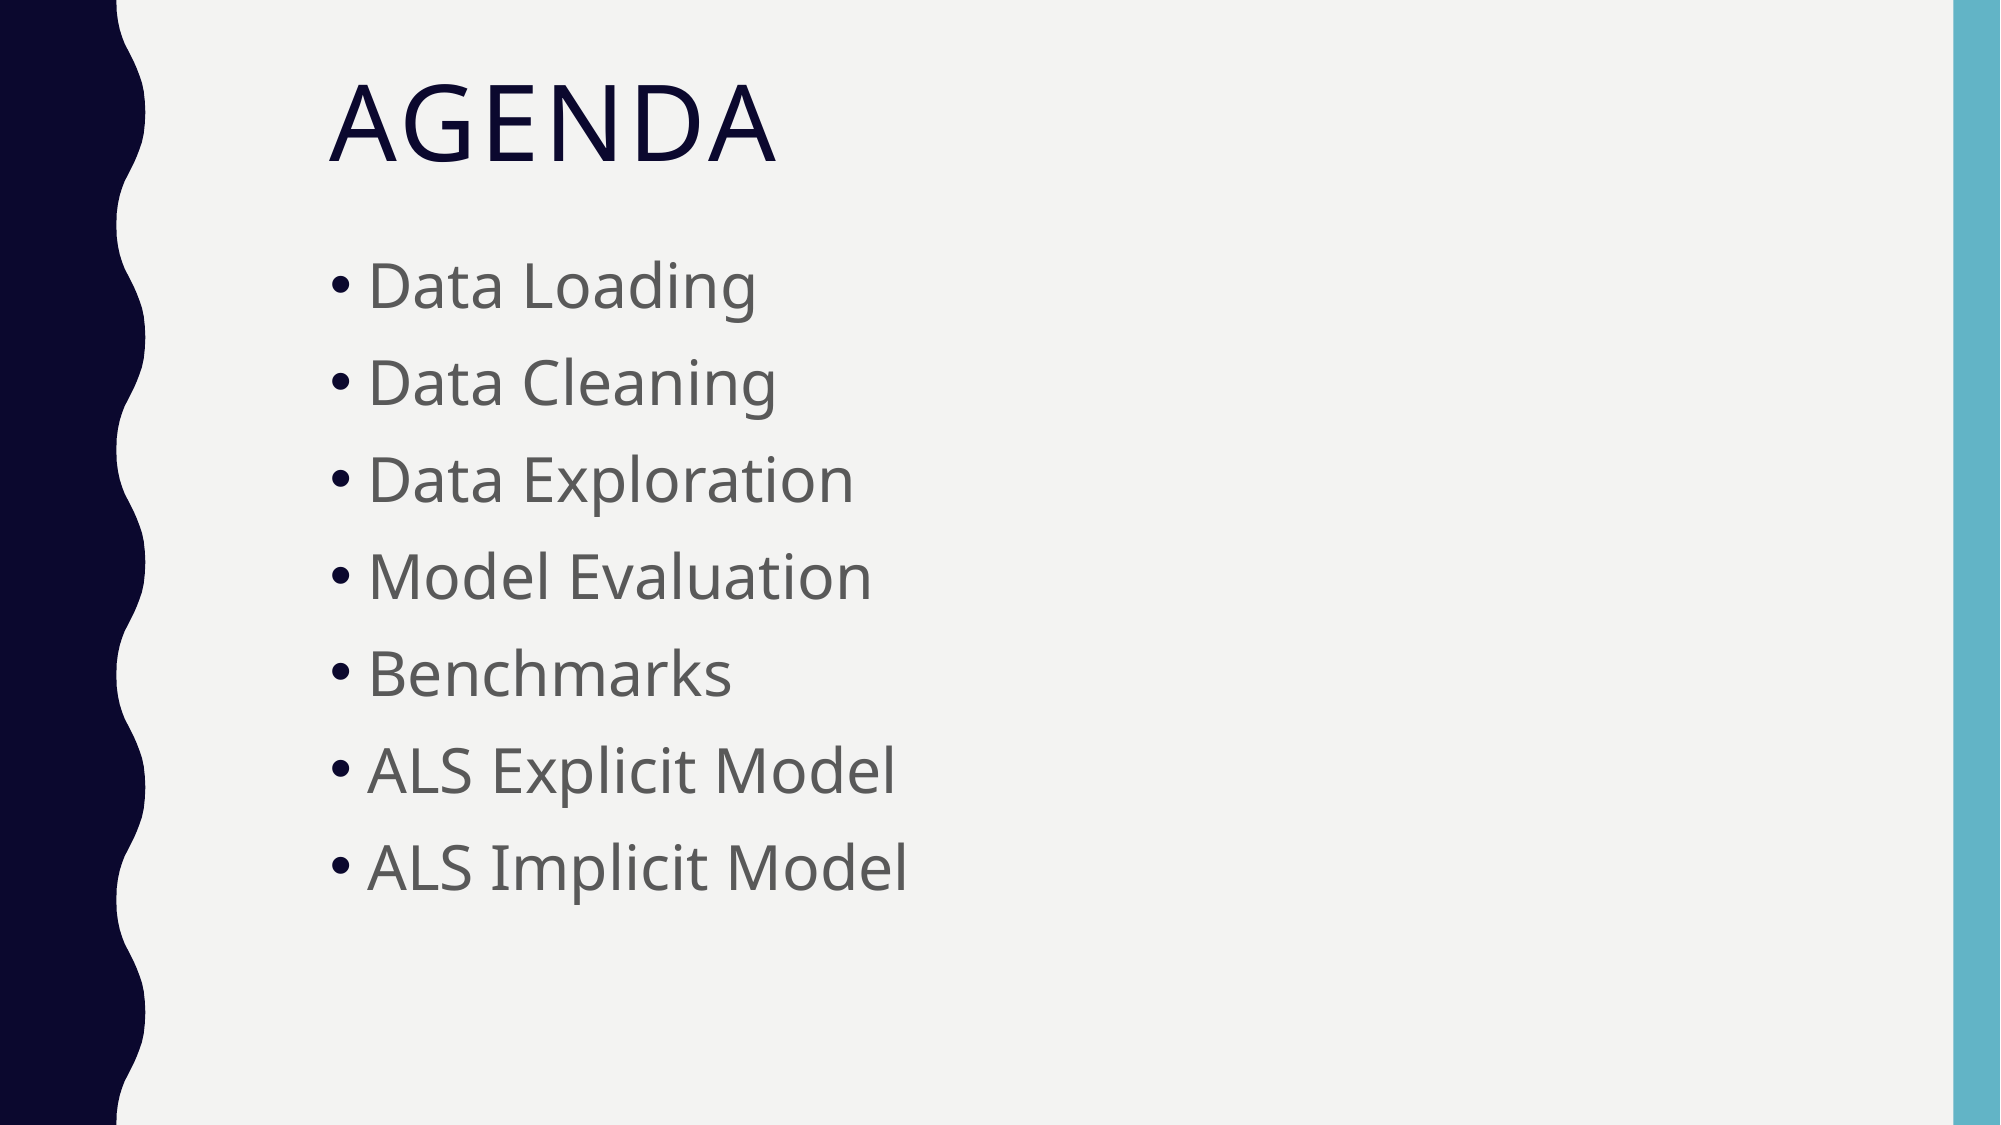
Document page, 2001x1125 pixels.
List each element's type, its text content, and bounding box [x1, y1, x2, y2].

title Agenda [314, 62, 1875, 231]
list Data Loading Data Cleaning Data Exploration Model Evaluation Benchmarks ALS Explicit Model ALS Implicit Model [314, 231, 1875, 965]
